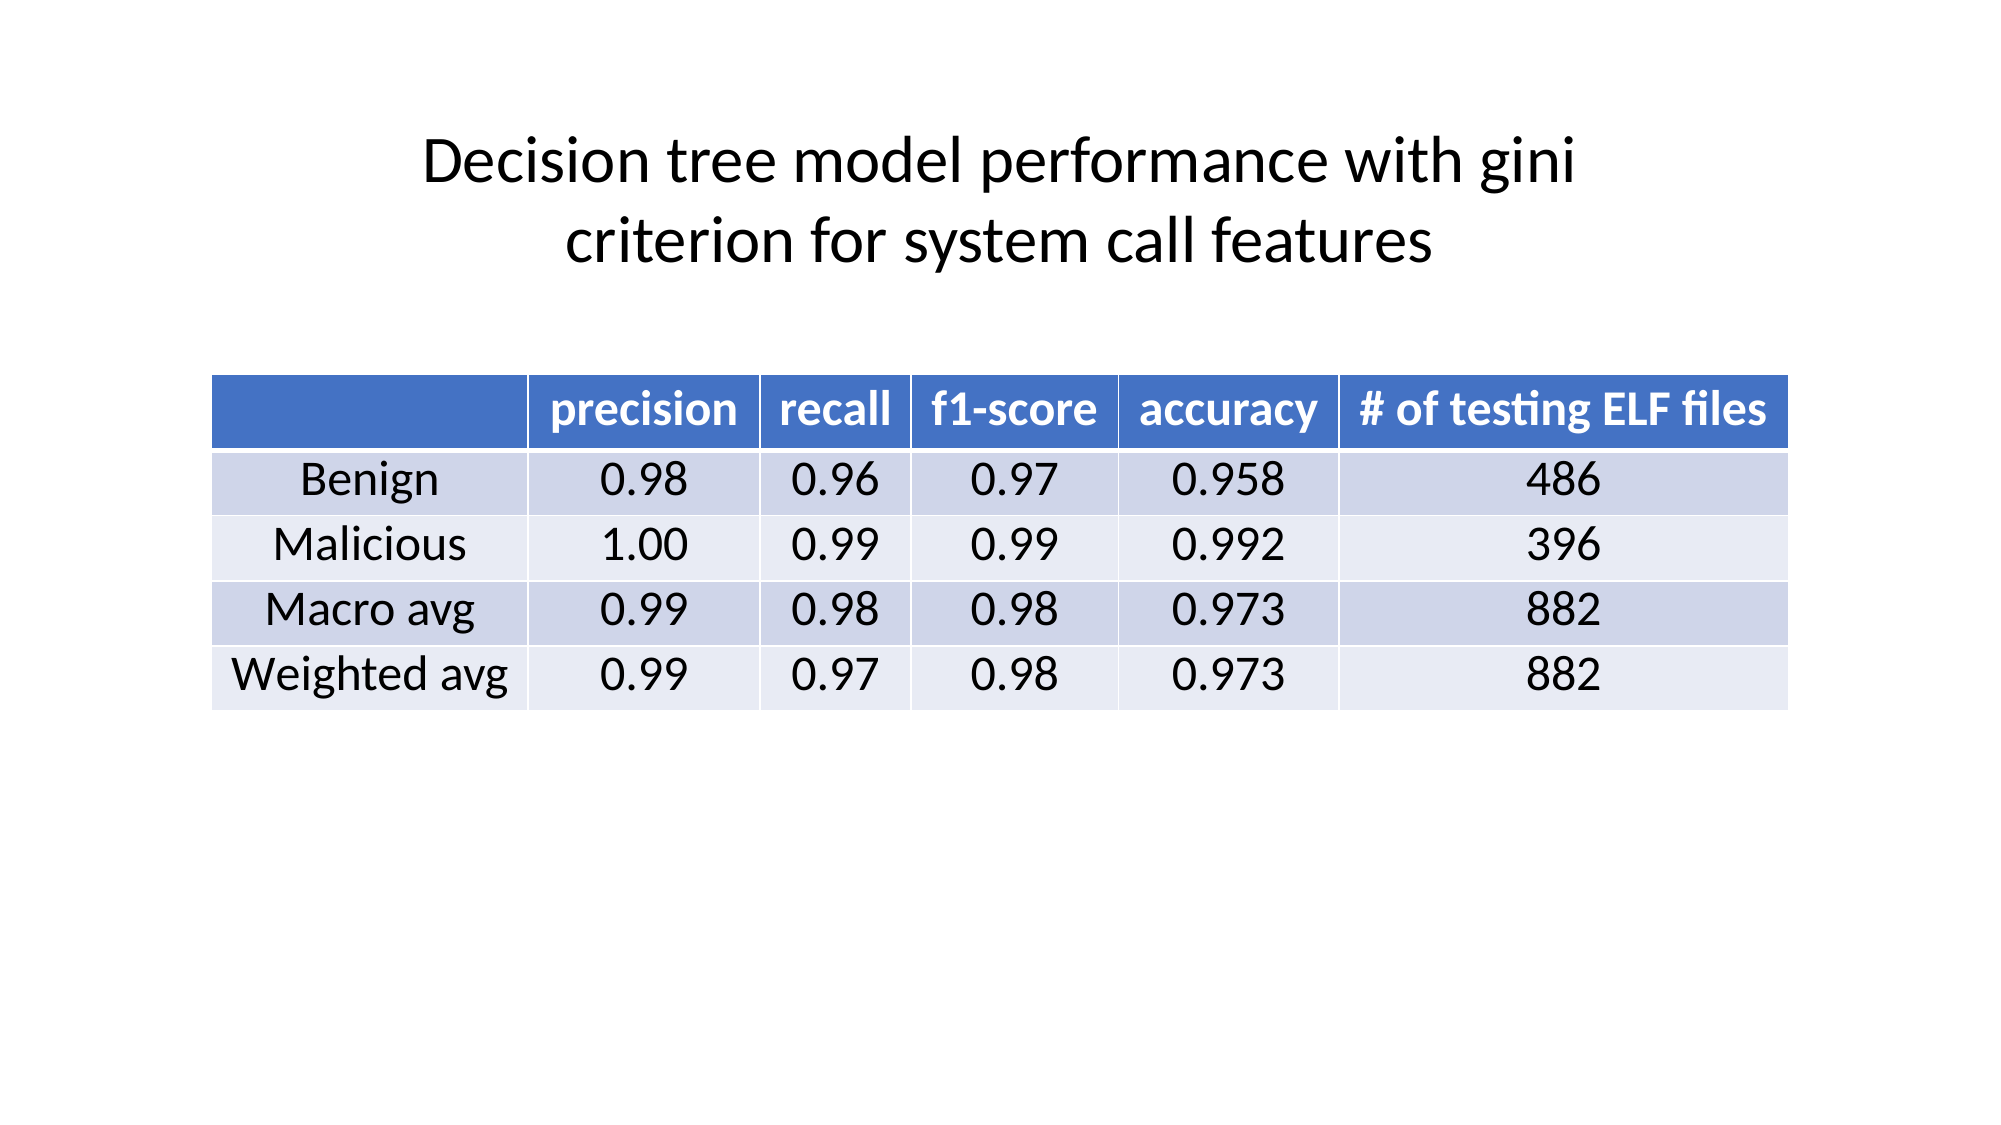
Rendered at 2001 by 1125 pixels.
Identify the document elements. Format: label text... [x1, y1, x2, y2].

table_header f1-score [912, 375, 1118, 448]
table_cell Benign [212, 453, 527, 515]
table_cell 0.99 [761, 516, 910, 580]
table_cell 486 [1340, 453, 1788, 515]
table_cell 0.98 [912, 582, 1118, 645]
table_cell 0.97 [912, 453, 1118, 515]
table_cell 0.992 [1119, 516, 1338, 580]
table_header # of testing ELF files [1340, 375, 1788, 448]
table_cell 0.98 [529, 453, 759, 515]
table_cell 882 [1340, 647, 1788, 710]
table_cell 0.973 [1119, 647, 1338, 710]
table_header precision [529, 375, 759, 448]
table_cell 882 [1340, 582, 1788, 645]
table_header [212, 375, 527, 448]
table_cell Macro avg [212, 582, 527, 645]
table_cell 0.96 [761, 453, 910, 515]
table_cell 0.98 [761, 582, 910, 645]
table_cell 396 [1340, 516, 1788, 580]
table_cell 0.98 [912, 647, 1118, 710]
table_cell 0.99 [529, 582, 759, 645]
table_cell Weighted avg [212, 647, 527, 710]
table_cell 0.958 [1119, 453, 1338, 515]
table_cell 0.97 [761, 647, 910, 710]
table_cell 1.00 [529, 516, 759, 580]
table_header accuracy [1119, 375, 1338, 448]
table_header recall [761, 375, 910, 448]
table_cell 0.973 [1119, 582, 1338, 645]
table_cell 0.99 [529, 647, 759, 710]
table_cell 0.99 [912, 516, 1118, 580]
table_cell Malicious [212, 516, 527, 580]
text_box Decision tree model performance with gini criterion for system call features [350, 108, 1650, 283]
